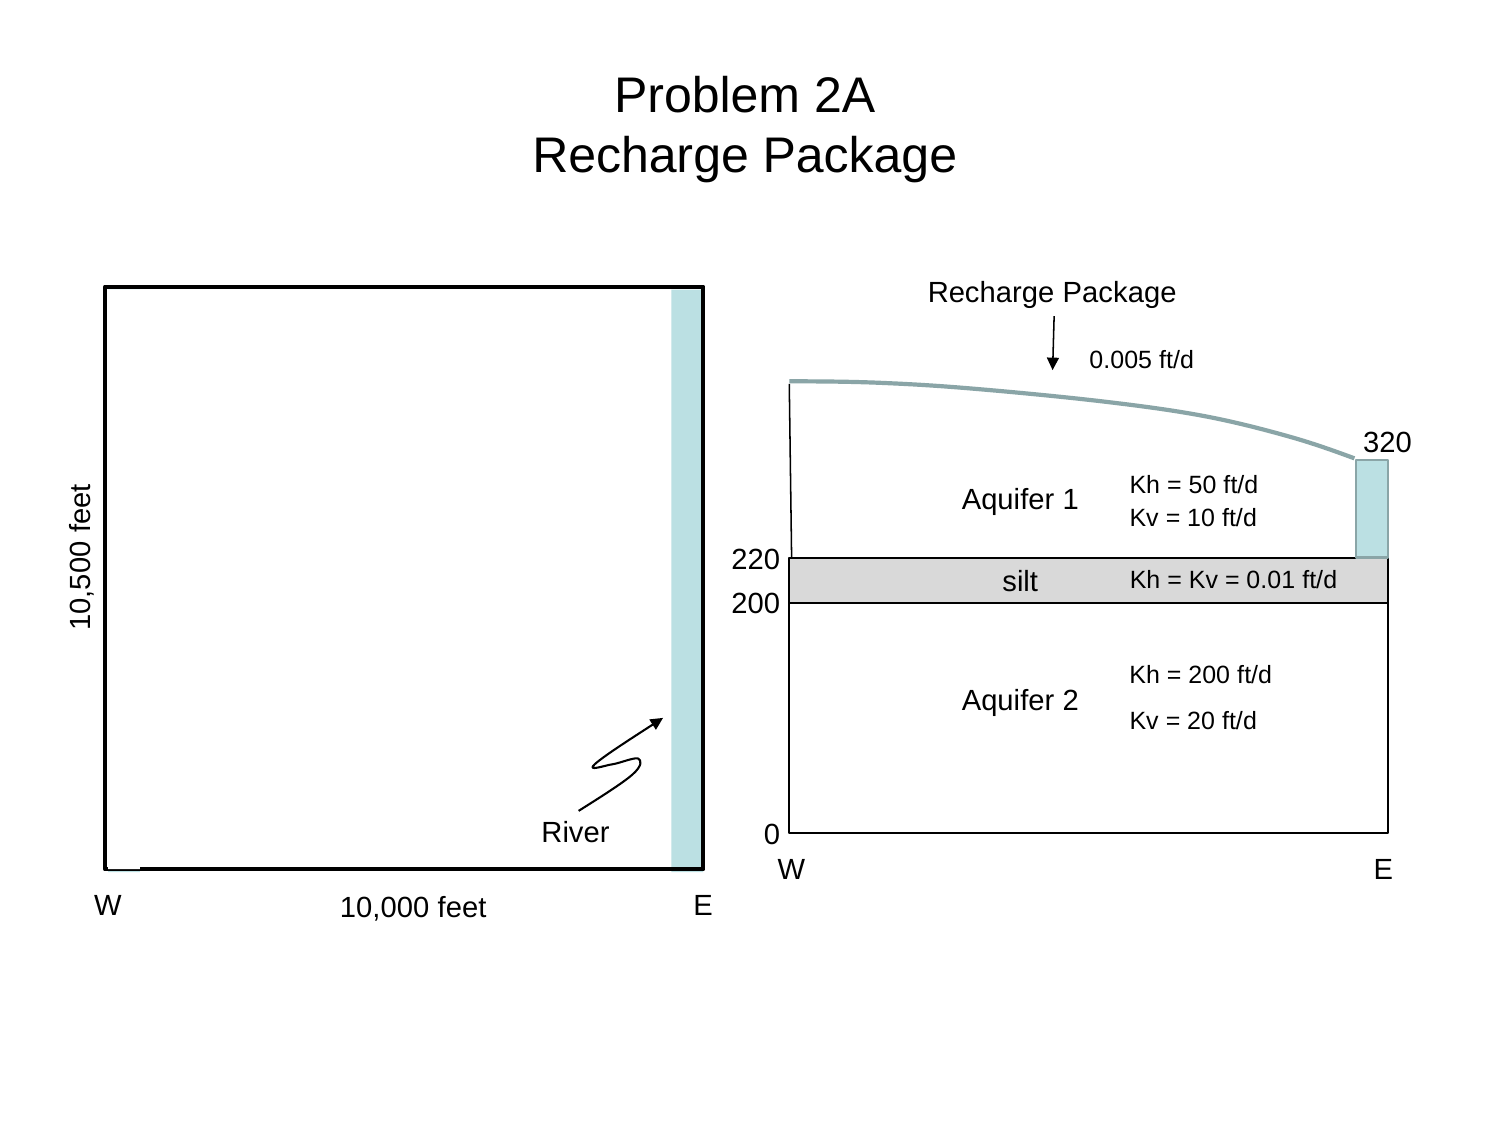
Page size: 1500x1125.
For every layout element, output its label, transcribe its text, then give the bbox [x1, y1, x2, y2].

text_box 10,500 feet [53, 468, 99, 646]
title Problem 2A Recharge Package [71, 45, 1418, 200]
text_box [104, 286, 704, 873]
text_box 10,000 feet [325, 881, 502, 931]
text_box W [79, 878, 137, 929]
text_box E [678, 878, 728, 929]
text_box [716, 265, 1428, 894]
